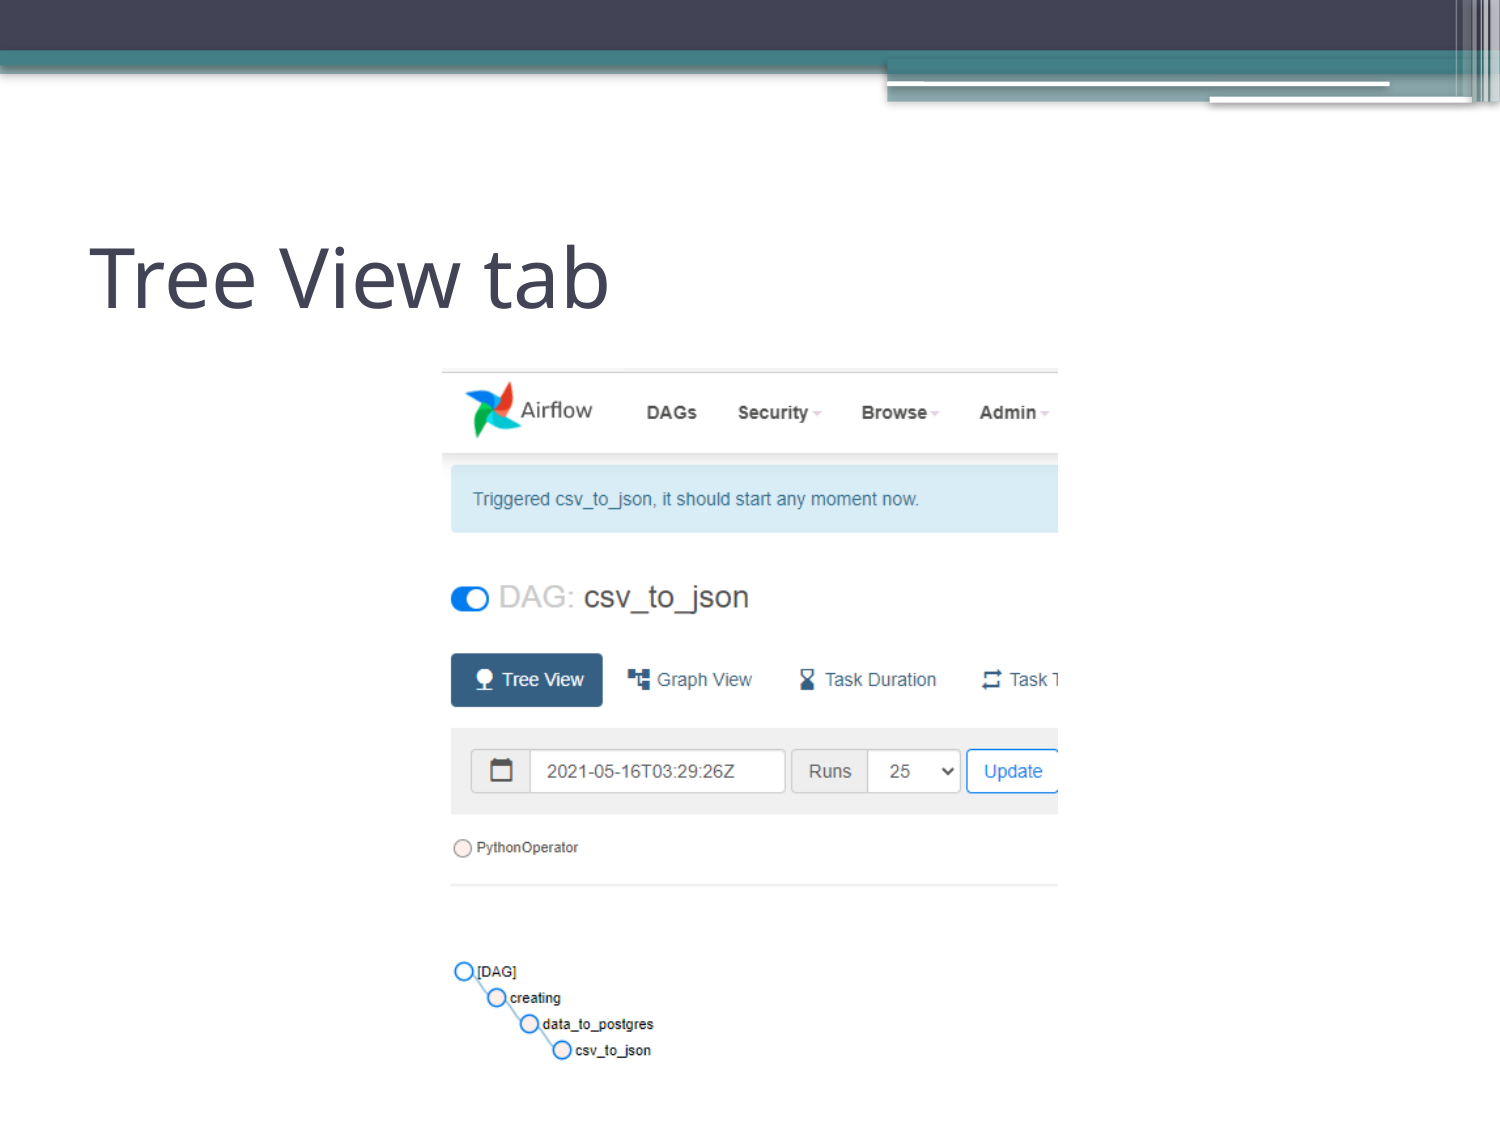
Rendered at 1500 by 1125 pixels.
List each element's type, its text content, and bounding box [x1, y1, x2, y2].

title Tree View tab [75, 187, 1425, 363]
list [442, 368, 1058, 1079]
